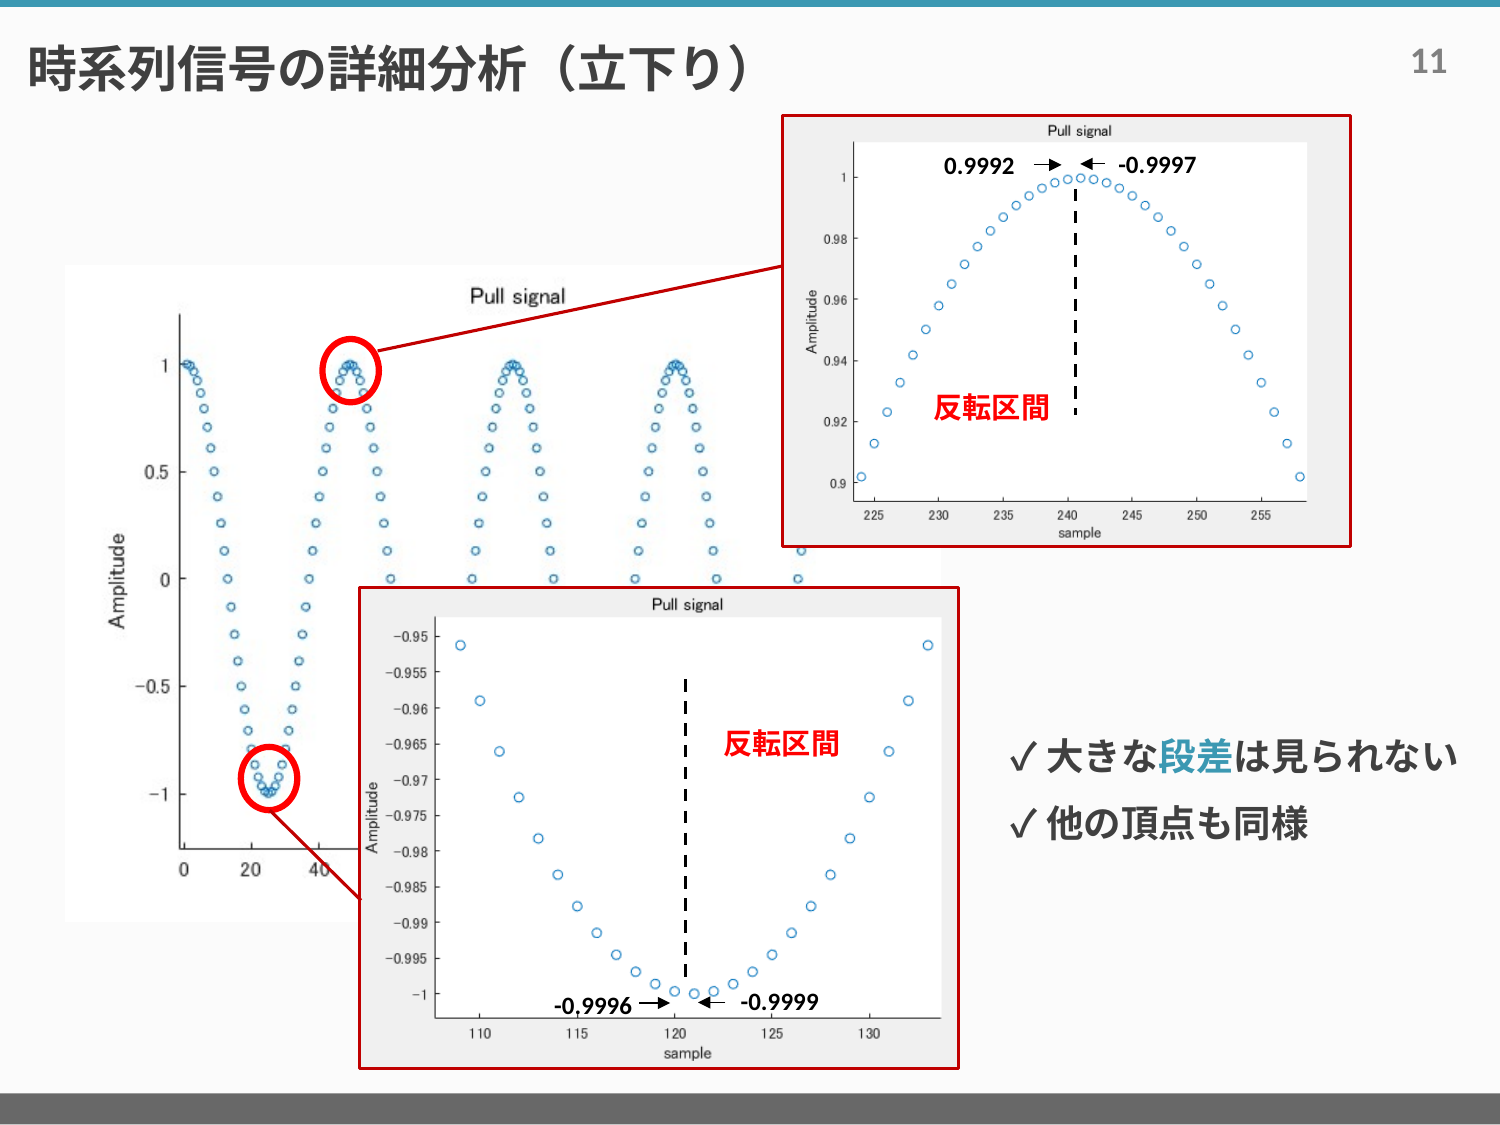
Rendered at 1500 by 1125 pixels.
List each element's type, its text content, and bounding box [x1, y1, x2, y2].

text_box ✓他の頂点も同様 [995, 792, 1477, 853]
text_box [377, 265, 784, 351]
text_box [269, 810, 361, 901]
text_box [929, 141, 1062, 188]
title 時系列信号の詳細分析（立下り） [12, 12, 816, 106]
text_box ✓大きな段差は見られない [995, 725, 1477, 786]
picture [65, 116, 1349, 1068]
slide_number 11 [1395, 28, 1474, 90]
